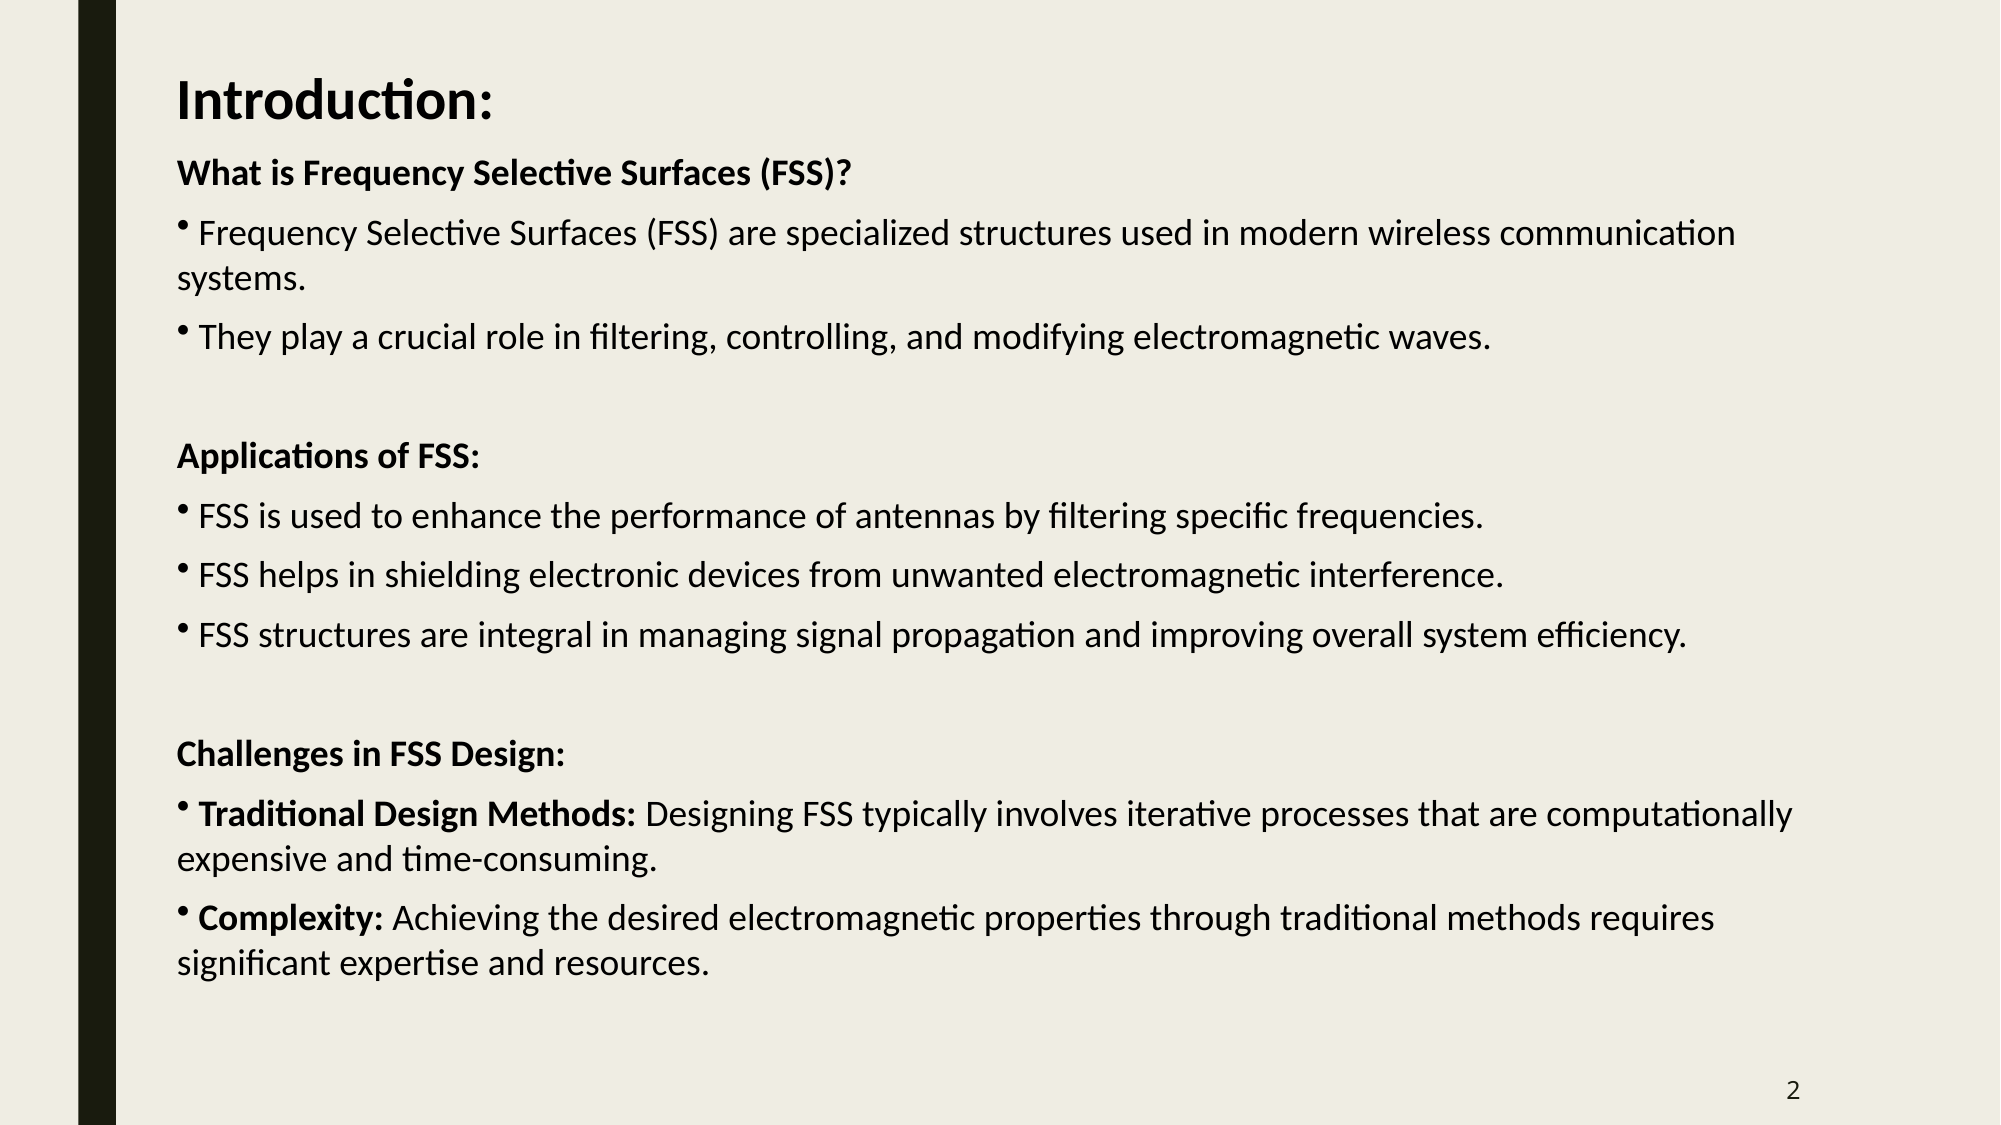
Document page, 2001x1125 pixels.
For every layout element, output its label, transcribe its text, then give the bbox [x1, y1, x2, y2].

slide_number 2 [1553, 1058, 1816, 1125]
text_box Introduction: What is Frequency Selective Surfaces (FSS)? Frequency Selective Surfaces (FSS) are specialized structures used in modern wireless communication systems. They play a crucial role in filtering, controlling, and modifying electromagnetic waves. Applications of FSS: FSS is used to enhance the performance of antennas by filtering specific frequencies. FSS helps in shielding electronic devices from unwanted electromagnetic interference. FSS structures are integral in managing signal propagation and improving overall system efficiency. Challenges in FSS Design: Traditional Design Methods: Designing FSS typically involves iterative processes that are computationally expensive and time-consuming. Complexity: Achieving the desired electromagnetic properties through traditional methods requires significant expertise and resources. [162, 18, 1838, 1051]
